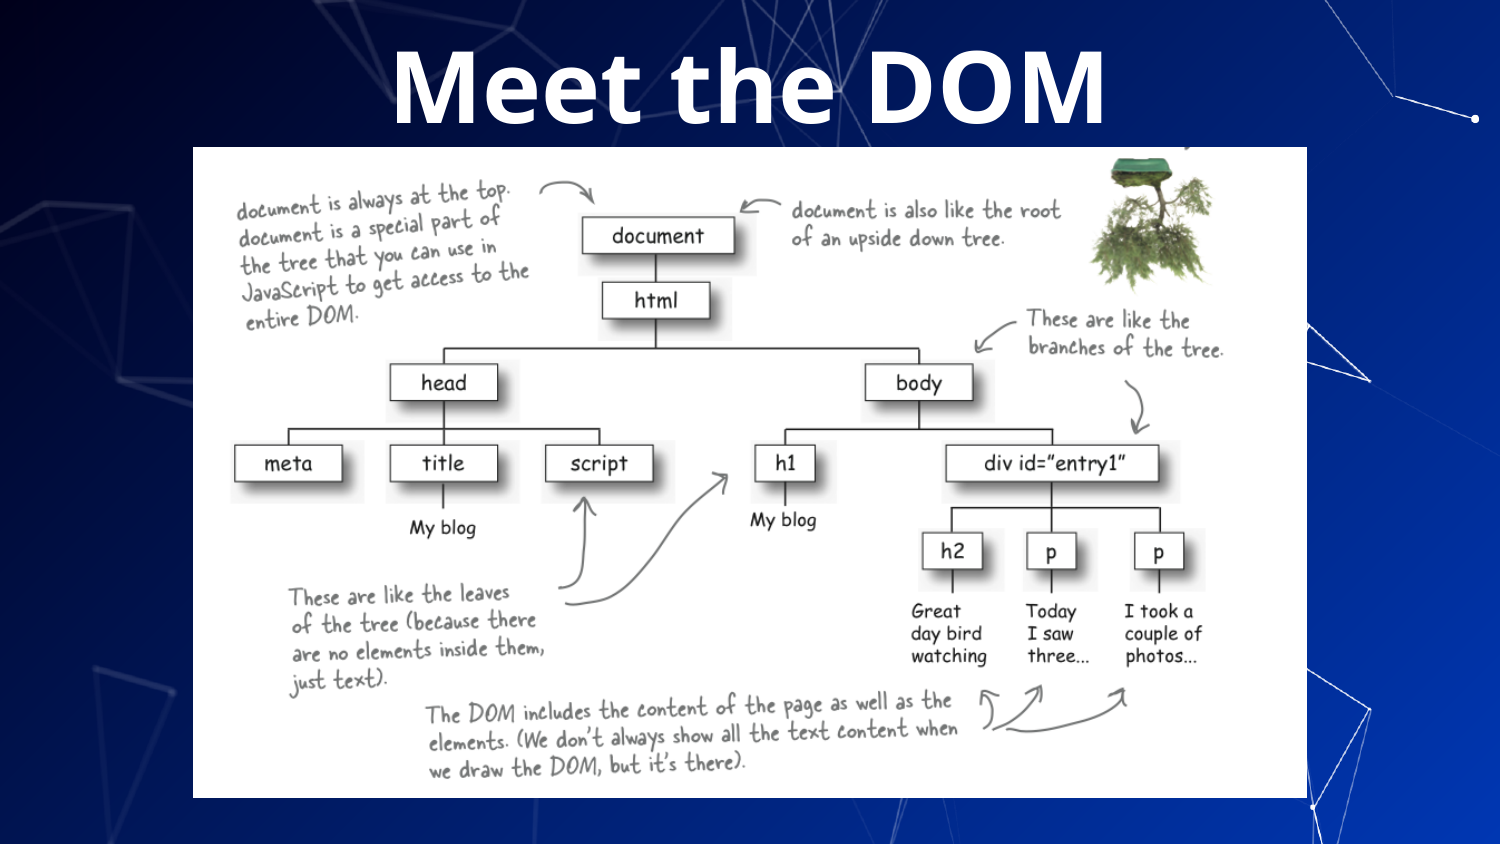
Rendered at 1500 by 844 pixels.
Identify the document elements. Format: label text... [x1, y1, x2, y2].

picture [0, 0, 1500, 844]
title Meet the DOM [97, 21, 1403, 144]
